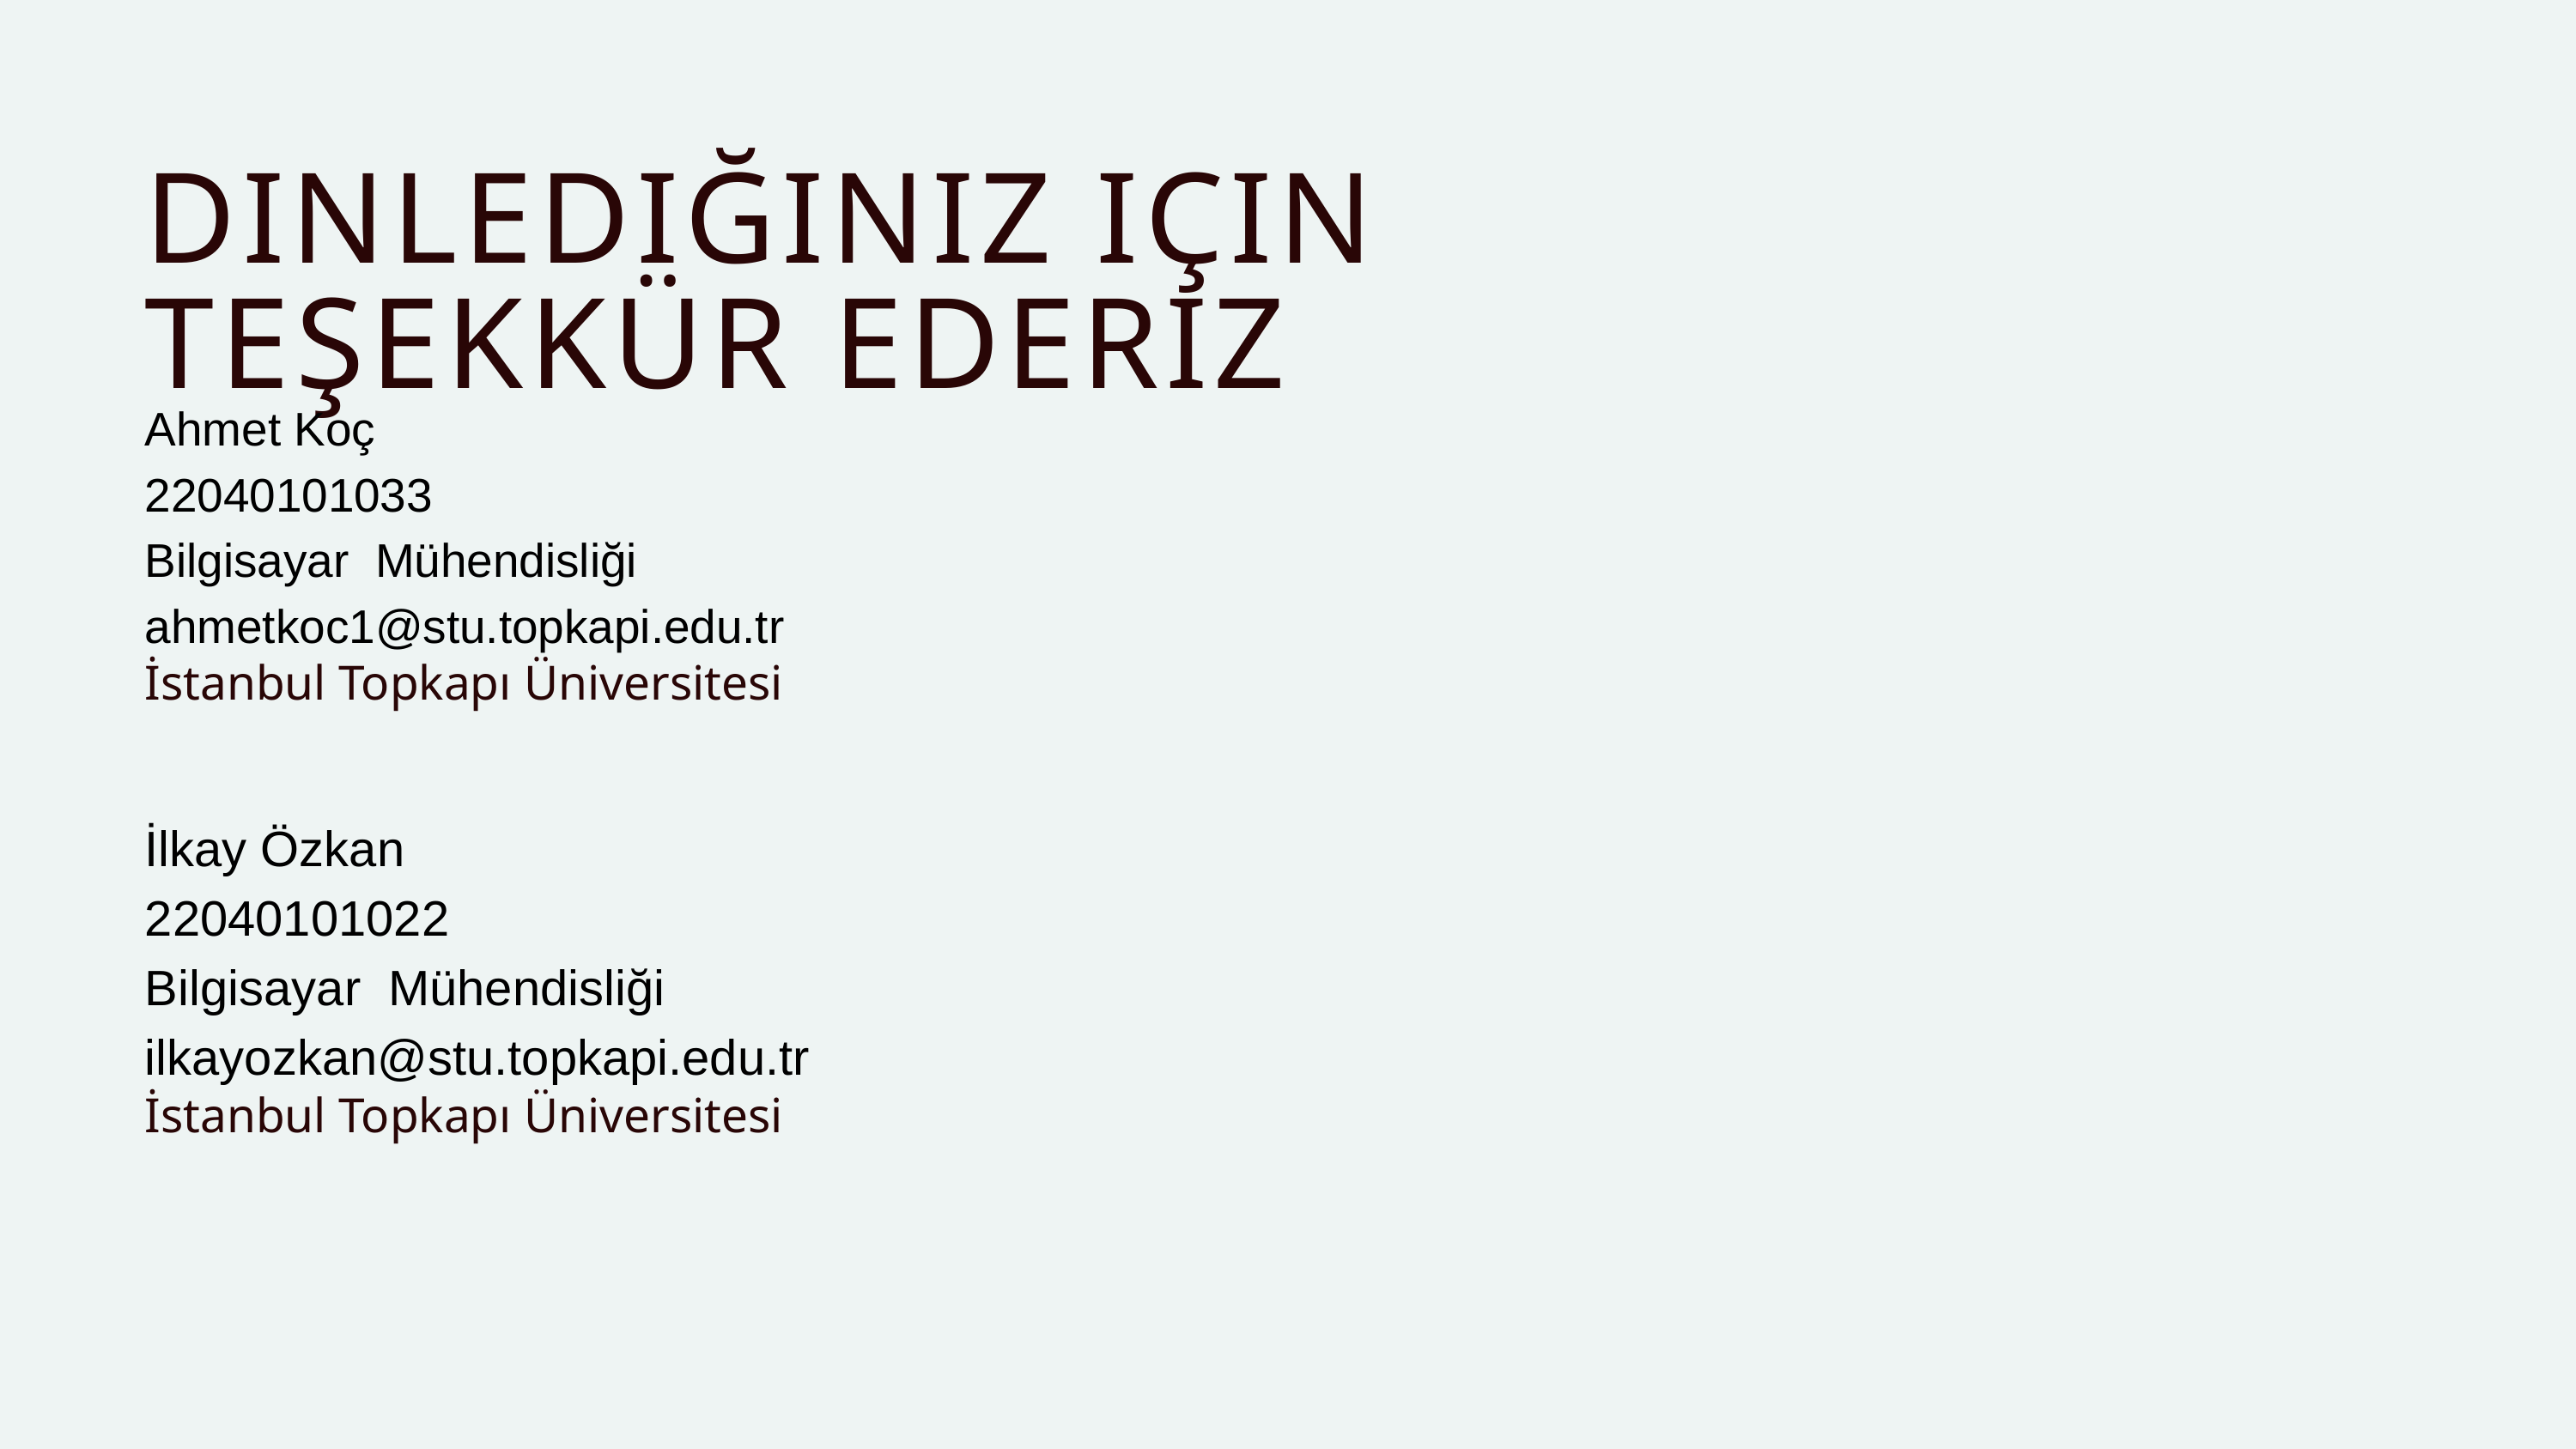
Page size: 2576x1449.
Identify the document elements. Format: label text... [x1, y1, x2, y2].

text_box Ahmet Koç 22040101033 Bilgisayar Mühendisliği ahmetkoc1@stu.topkapi.edu.tr İstanbul Topkapı Üniversitesi [144, 389, 1587, 710]
text_box DINLEDIĞINIZ IÇIN TEŞEKKÜR EDERIZ [144, 162, 1899, 414]
text_box İlkay Özkan 22040101022 Bilgisayar Mühendisliği ilkayozkan@stu.topkapi.edu.tr İstanbul Topkapı Üniversitesi [144, 806, 1667, 1143]
